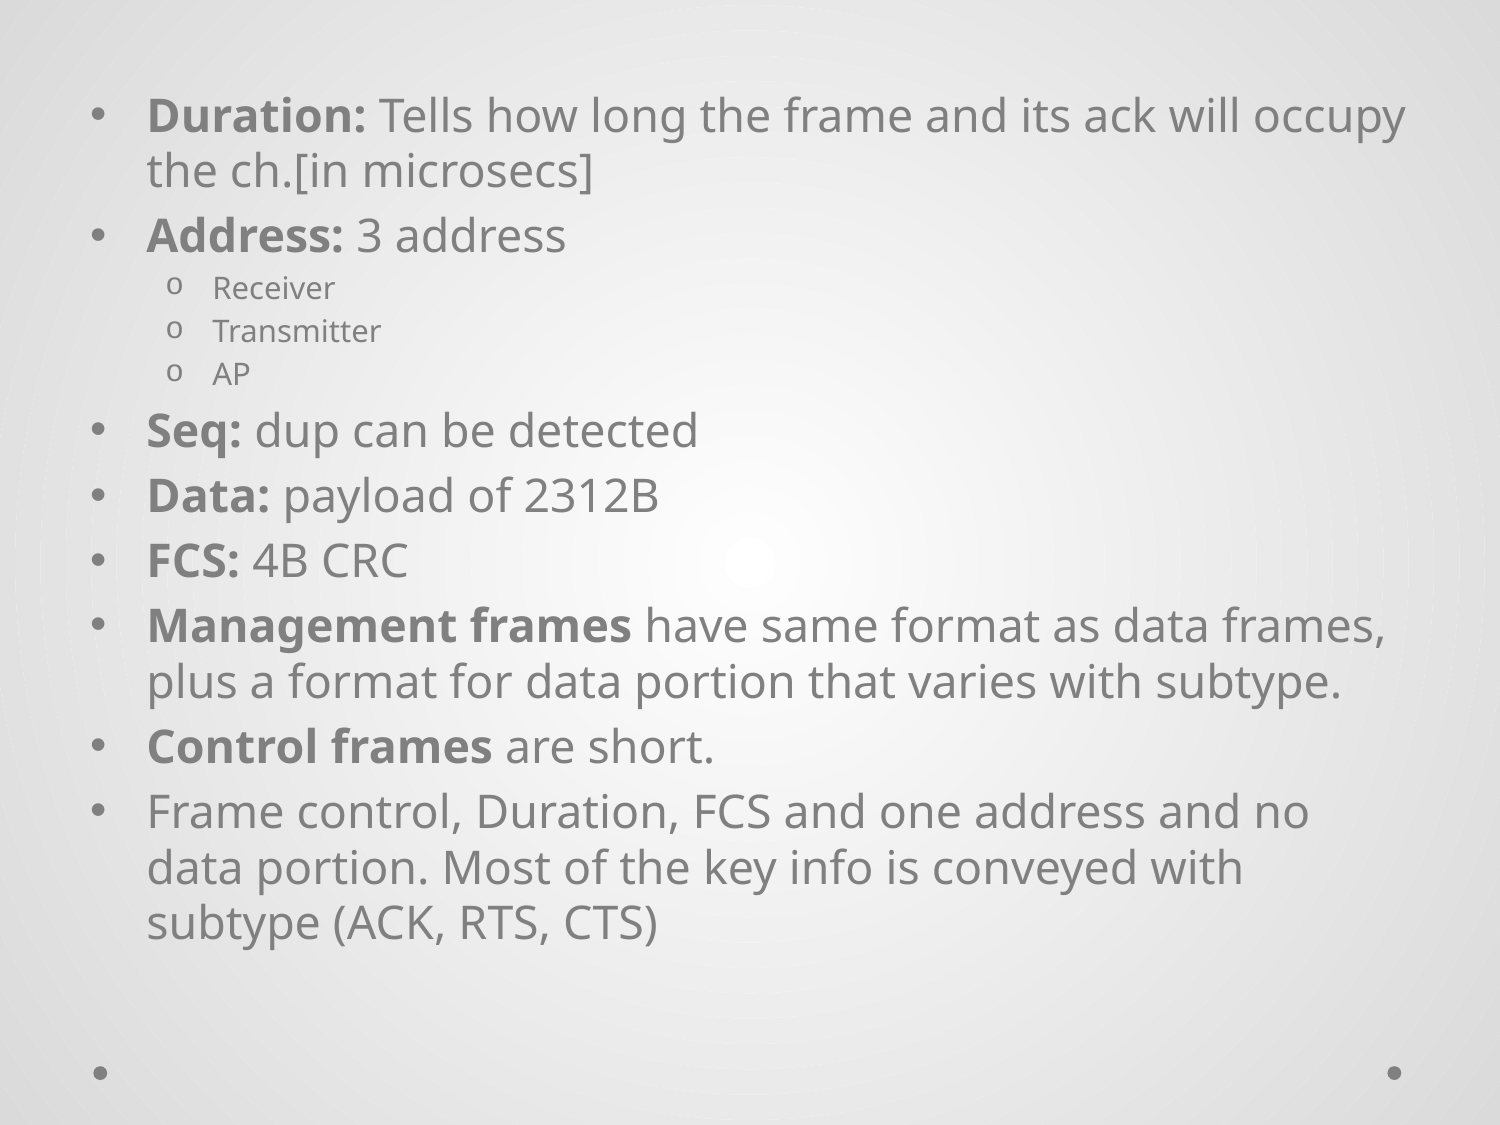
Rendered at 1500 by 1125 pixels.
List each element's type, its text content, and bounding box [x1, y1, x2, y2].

list Duration: Tells how long the frame and its ack will occupy the ch.[in microsecs] Address: 3 address Receiver Transmitter AP Seq: dup can be detected Data: payload of 2312B FCS: 4B CRC Management frames have same format as data frames, plus a format for data portion that varies with subtype. Control frames are short. Frame control, Duration, FCS and one address and no data portion. Most of the key info is conveyed with subtype (ACK, RTS, CTS) [75, 78, 1425, 1005]
